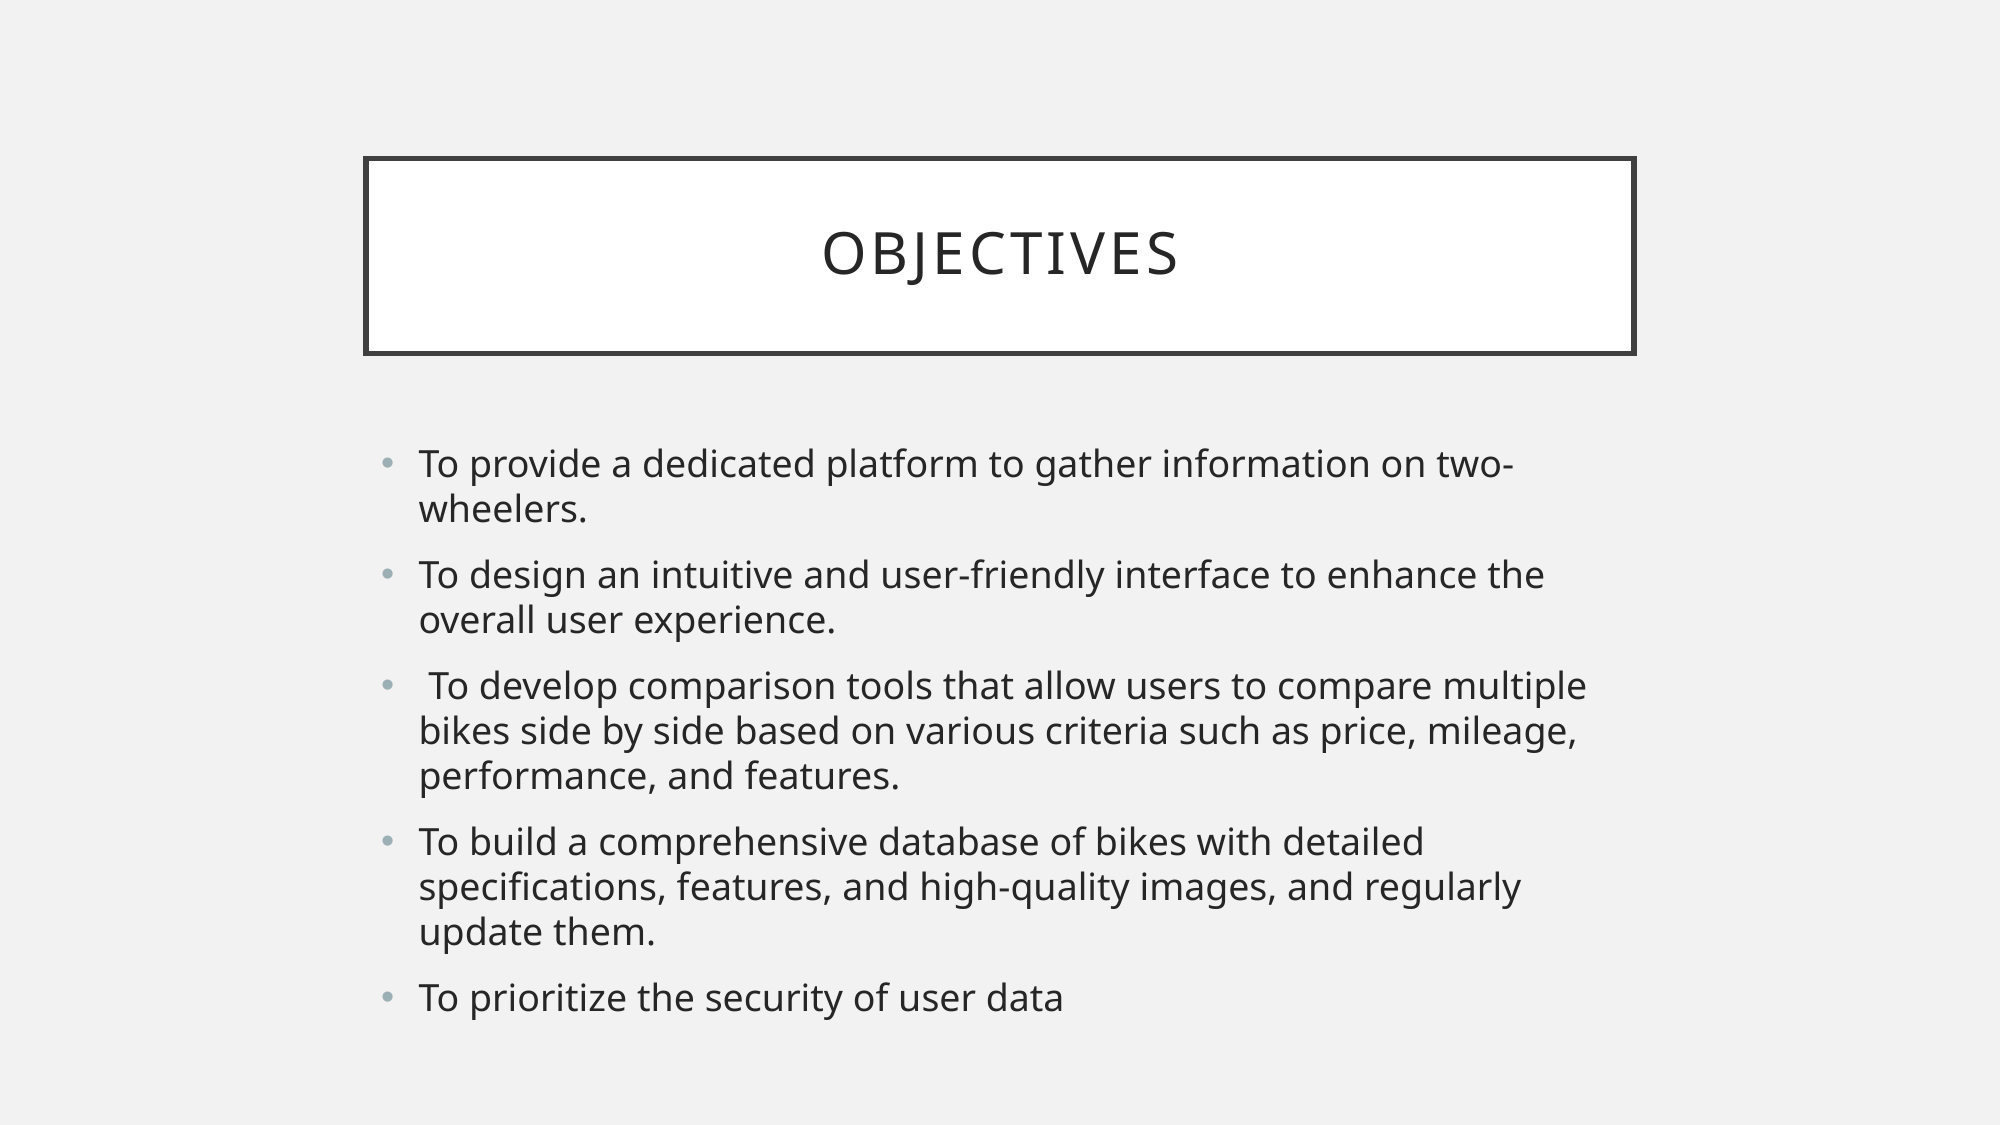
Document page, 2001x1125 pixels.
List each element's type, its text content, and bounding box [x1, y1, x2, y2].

list To provide a dedicated platform to gather information on two-wheelers. To design an intuitive and user-friendly interface to enhance the overall user experience. To develop comparison tools that allow users to compare multiple bikes side by side based on various criteria such as price, mileage, performance, and features. To build a comprehensive database of bikes with detailed specifications, features, and high-quality images, and regularly update them. To prioritize the security of user data [366, 432, 1634, 942]
title Objectives [363, 156, 1637, 356]
